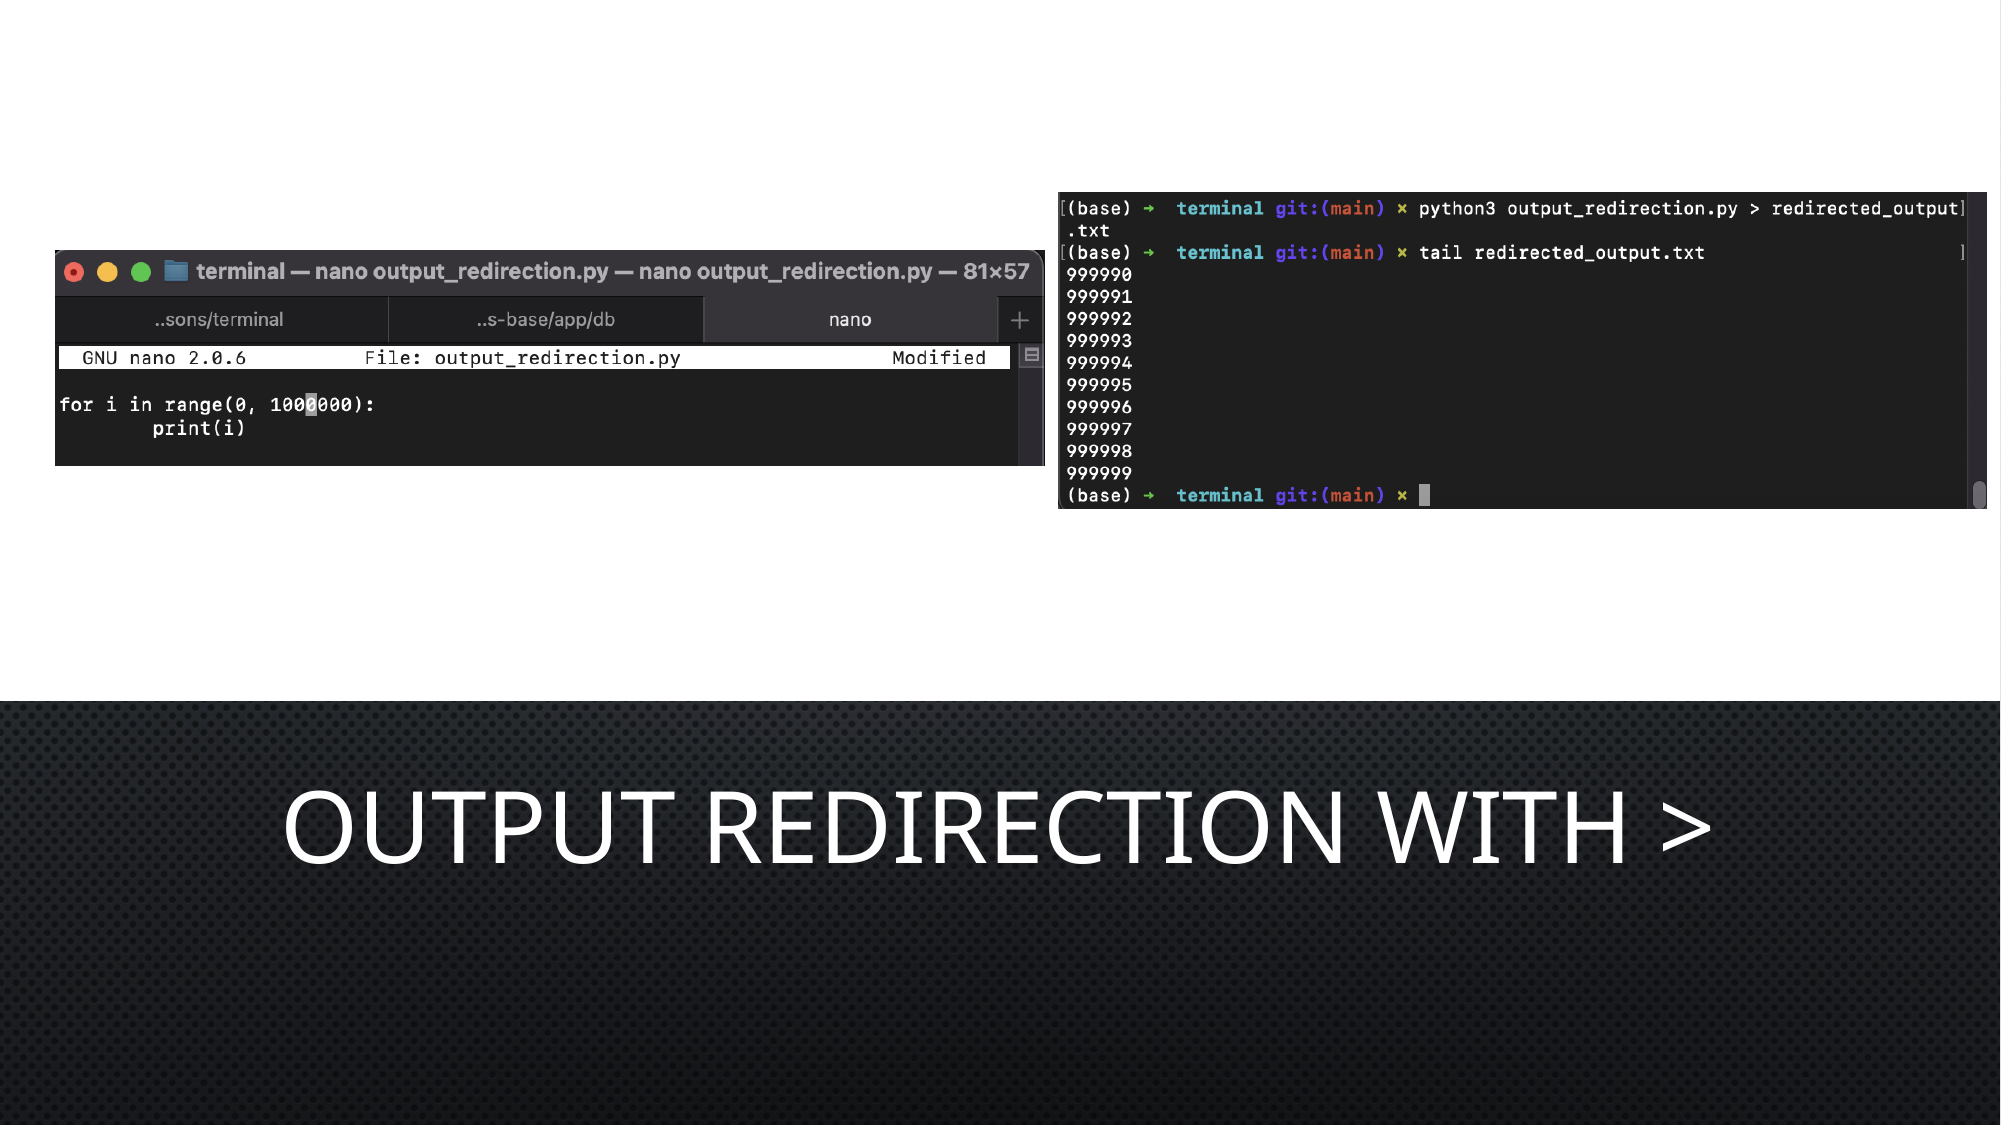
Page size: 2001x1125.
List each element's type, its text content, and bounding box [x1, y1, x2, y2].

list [55, 250, 1045, 467]
picture [1058, 192, 1987, 509]
text_box [0, 0, 2000, 703]
title Output Redirection with > [162, 715, 1836, 891]
